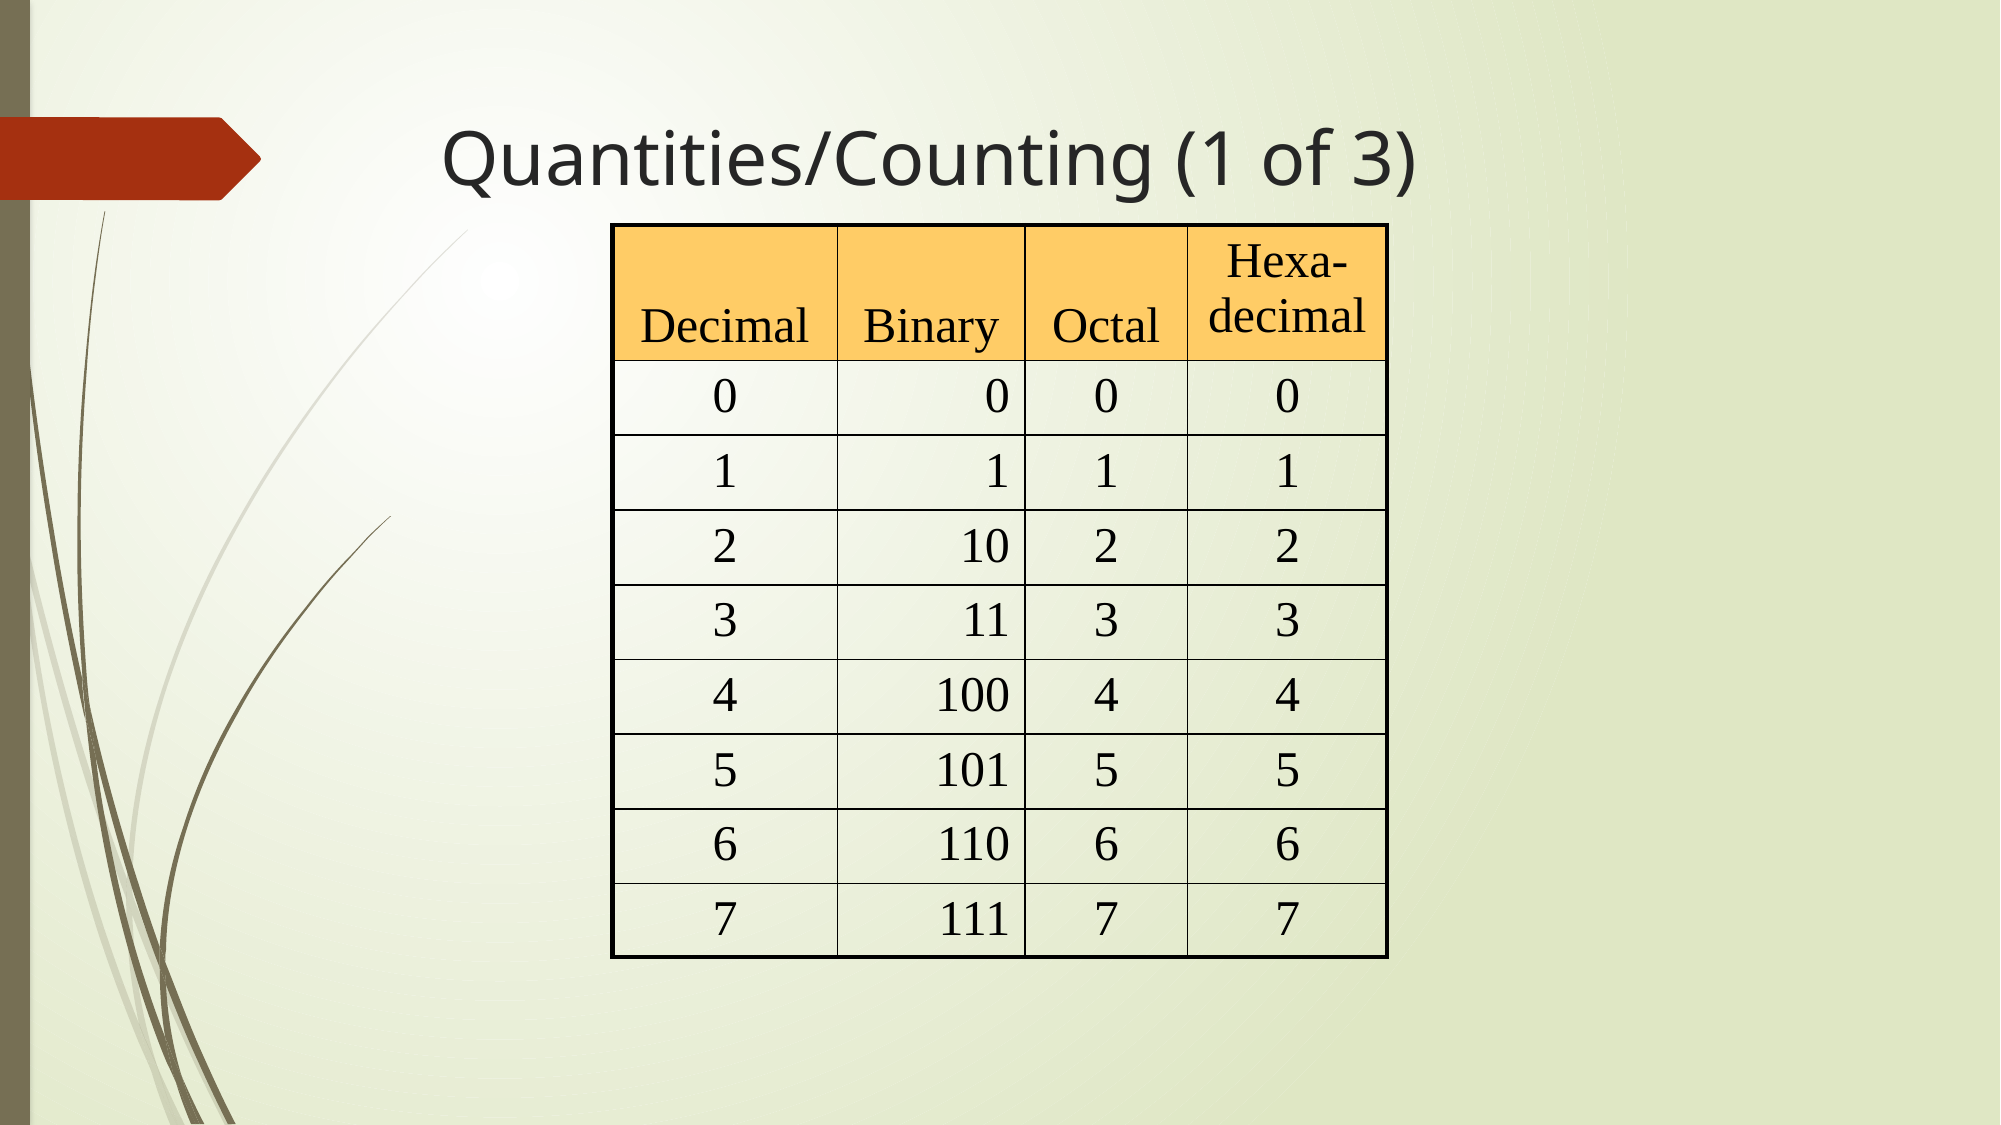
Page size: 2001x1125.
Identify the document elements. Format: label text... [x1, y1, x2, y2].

table_cell 2 [615, 511, 837, 584]
table_cell 4 [1188, 660, 1385, 733]
table_cell 11 [838, 586, 1024, 659]
table_cell 5 [1026, 735, 1187, 808]
table_header Binary [838, 227, 1024, 360]
table_cell 7 [1188, 884, 1385, 955]
table_cell 101 [838, 735, 1024, 808]
table_header Octal [1026, 227, 1187, 360]
table_cell 100 [838, 660, 1024, 733]
table_cell 3 [1026, 586, 1187, 659]
table_cell 0 [1026, 361, 1187, 434]
title Quantities/Counting (1 of 3) [425, 102, 1888, 313]
table_cell 3 [615, 586, 837, 659]
table_cell 4 [1026, 660, 1187, 733]
table_header Decimal [615, 227, 837, 360]
table_cell 1 [838, 436, 1024, 509]
table_cell 1 [1026, 436, 1187, 509]
table_cell 6 [615, 810, 837, 883]
table_cell 7 [615, 884, 837, 955]
table_cell 3 [1188, 586, 1385, 659]
table_cell 10 [838, 511, 1024, 584]
table_cell 6 [1026, 810, 1187, 883]
table_cell 6 [1188, 810, 1385, 883]
table_cell 5 [1188, 735, 1385, 808]
table_cell 5 [615, 735, 837, 808]
table_cell 0 [838, 361, 1024, 434]
table_cell 111 [838, 884, 1024, 955]
table_header Hexa- decimal [1188, 227, 1385, 360]
table_cell 7 [1026, 884, 1187, 955]
table_cell 110 [838, 810, 1024, 883]
table_cell 2 [1188, 511, 1385, 584]
table_cell 1 [615, 436, 837, 509]
table_cell 1 [1188, 436, 1385, 509]
table_cell 0 [1188, 361, 1385, 434]
table_cell 2 [1026, 511, 1187, 584]
table_cell 0 [615, 361, 837, 434]
table_cell 4 [615, 660, 837, 733]
